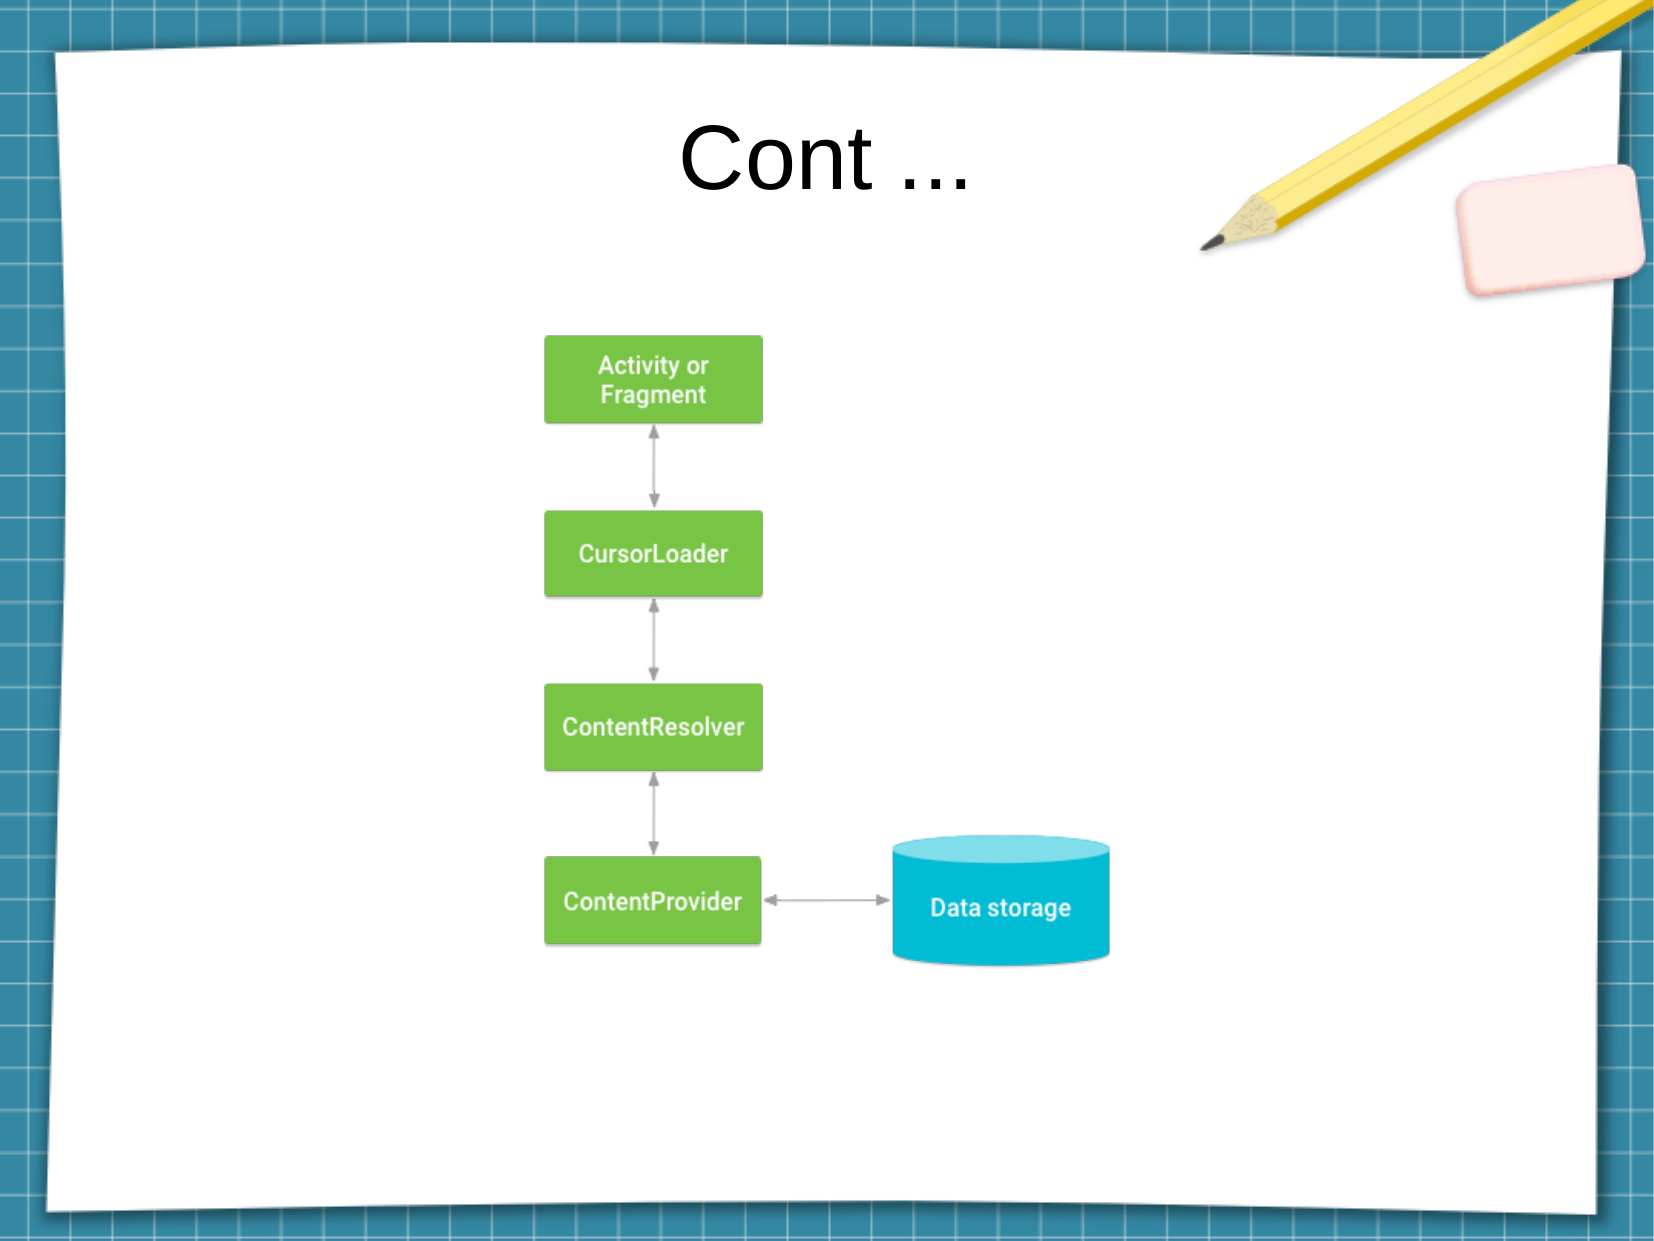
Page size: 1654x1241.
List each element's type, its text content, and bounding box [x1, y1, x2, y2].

text_box Cont ... [82, 49, 1571, 257]
picture [0, 0, 1654, 1241]
